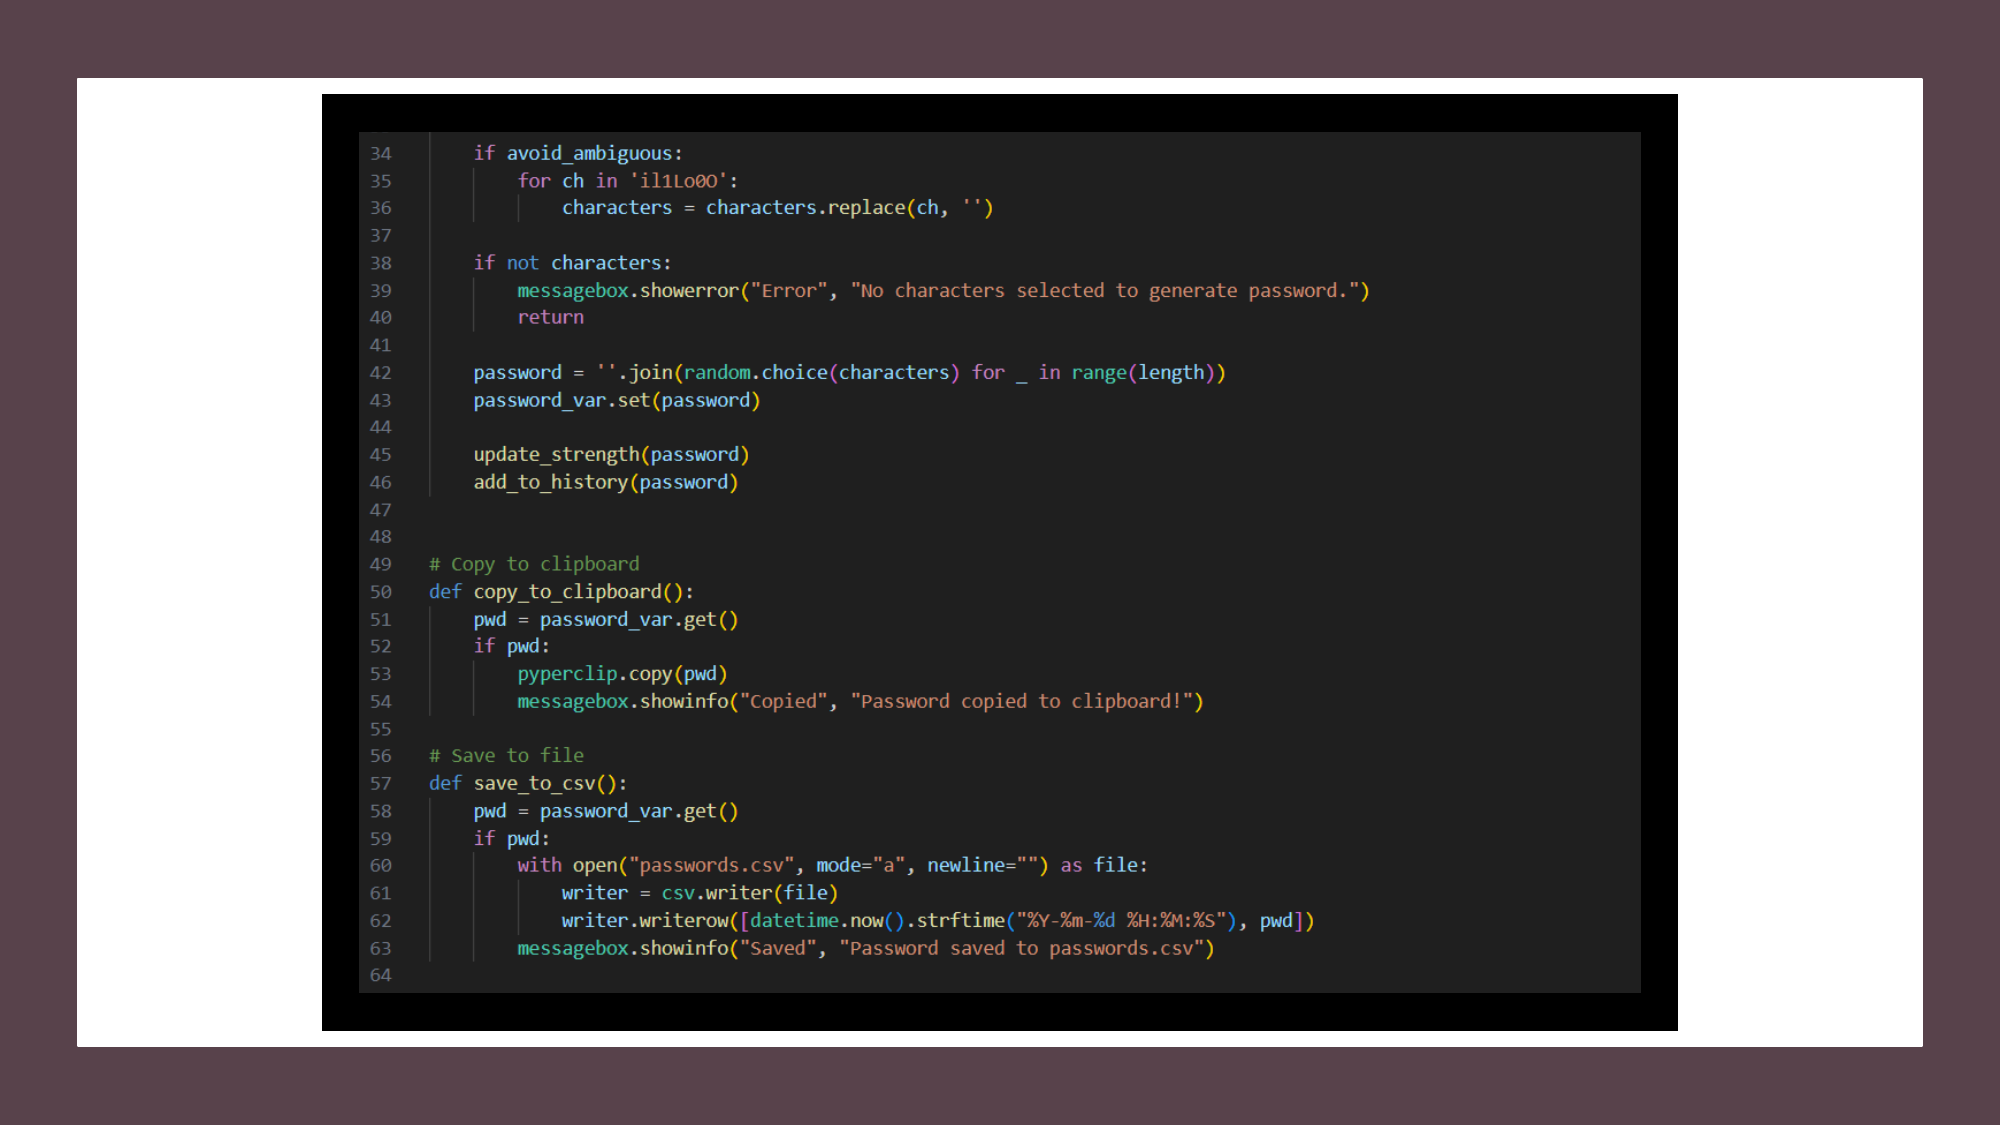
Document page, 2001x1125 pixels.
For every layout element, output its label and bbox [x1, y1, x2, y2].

text_box [0, 0, 2000, 1125]
text_box [77, 78, 1923, 1047]
picture [359, 131, 1641, 994]
